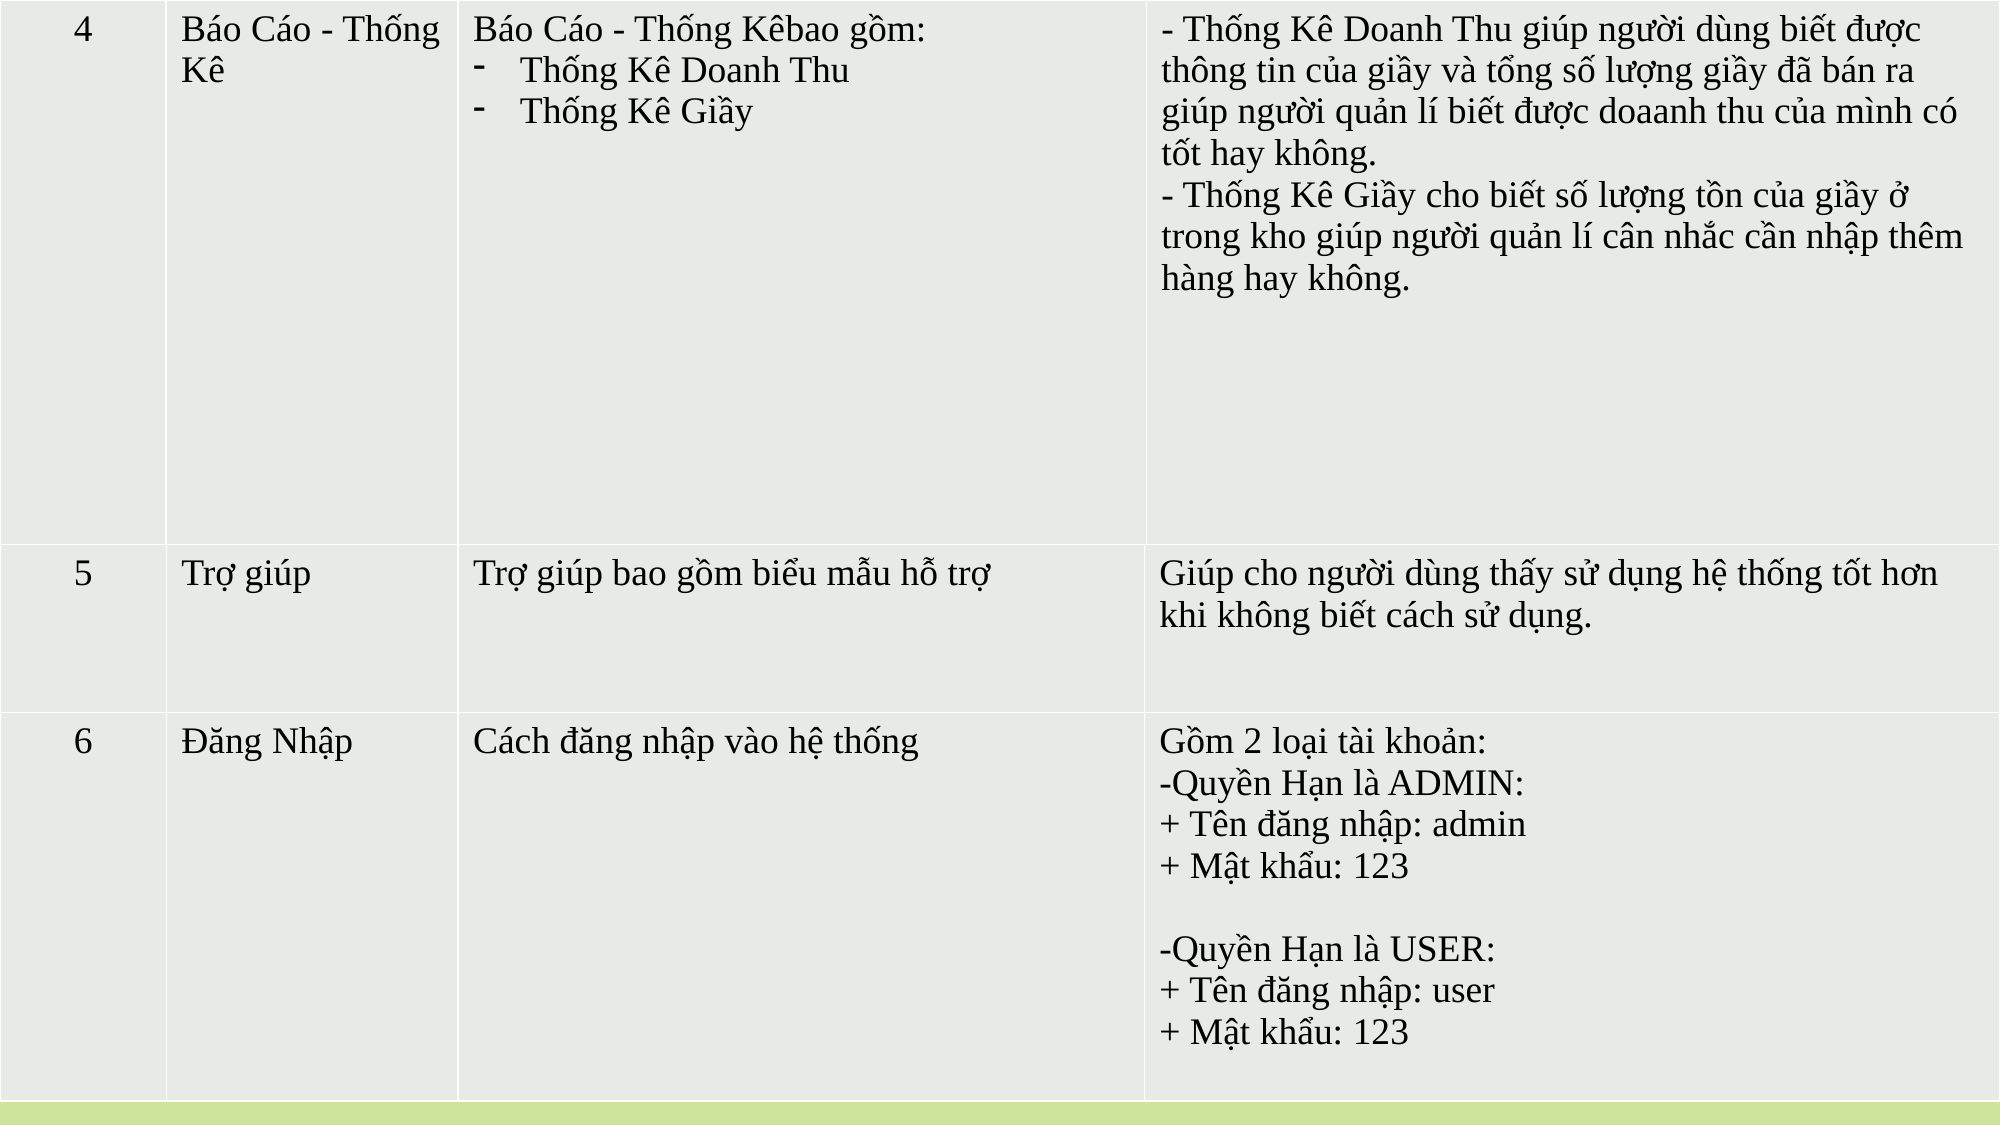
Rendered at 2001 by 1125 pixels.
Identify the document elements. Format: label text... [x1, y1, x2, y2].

table_header Giúp cho người dùng thấy sử dụng hệ thống tốt hơn khi không biết cách sử dụng. [1145, 545, 1999, 712]
table_header 4 [1, 1, 165, 544]
table_header Trợ giúp [167, 545, 457, 712]
table_header Trợ giúp bao gồm biểu mẫu hỗ trợ [459, 545, 1144, 712]
text_box [0, 1102, 2000, 1125]
table_header - Thống Kê Doanh Thu giúp người dùng biết được thông tin của giầy và tổng số lượng giầy đã bán ra giúp người quản lí biết được doaanh thu của mình có tốt hay không. - Thống Kê Giầy cho biết số lượng tồn của giầy ở trong kho giúp người quản lí cân nhắc cần nhập thêm hàng hay không. [1147, 1, 1999, 544]
table_header 5 [1, 545, 166, 712]
table_header Đăng Nhập [167, 713, 457, 1100]
table_header Gồm 2 loại tài khoản: -Quyền Hạn là ADMIN: + Tên đăng nhập: admin + Mật khẩu: 123 -Quyền Hạn là USER: + Tên đăng nhập: user + Mật khẩu: 123 [1145, 713, 1999, 1100]
table_header 6 [1, 713, 166, 1100]
table_header Báo Cáo - Thống Kê [167, 1, 457, 544]
table_header Cách đăng nhập vào hệ thống [459, 713, 1144, 1100]
table_header Báo Cáo - Thống Kêbao gồm: Thống Kê Doanh Thu Thống Kê Giầy [459, 1, 1146, 544]
